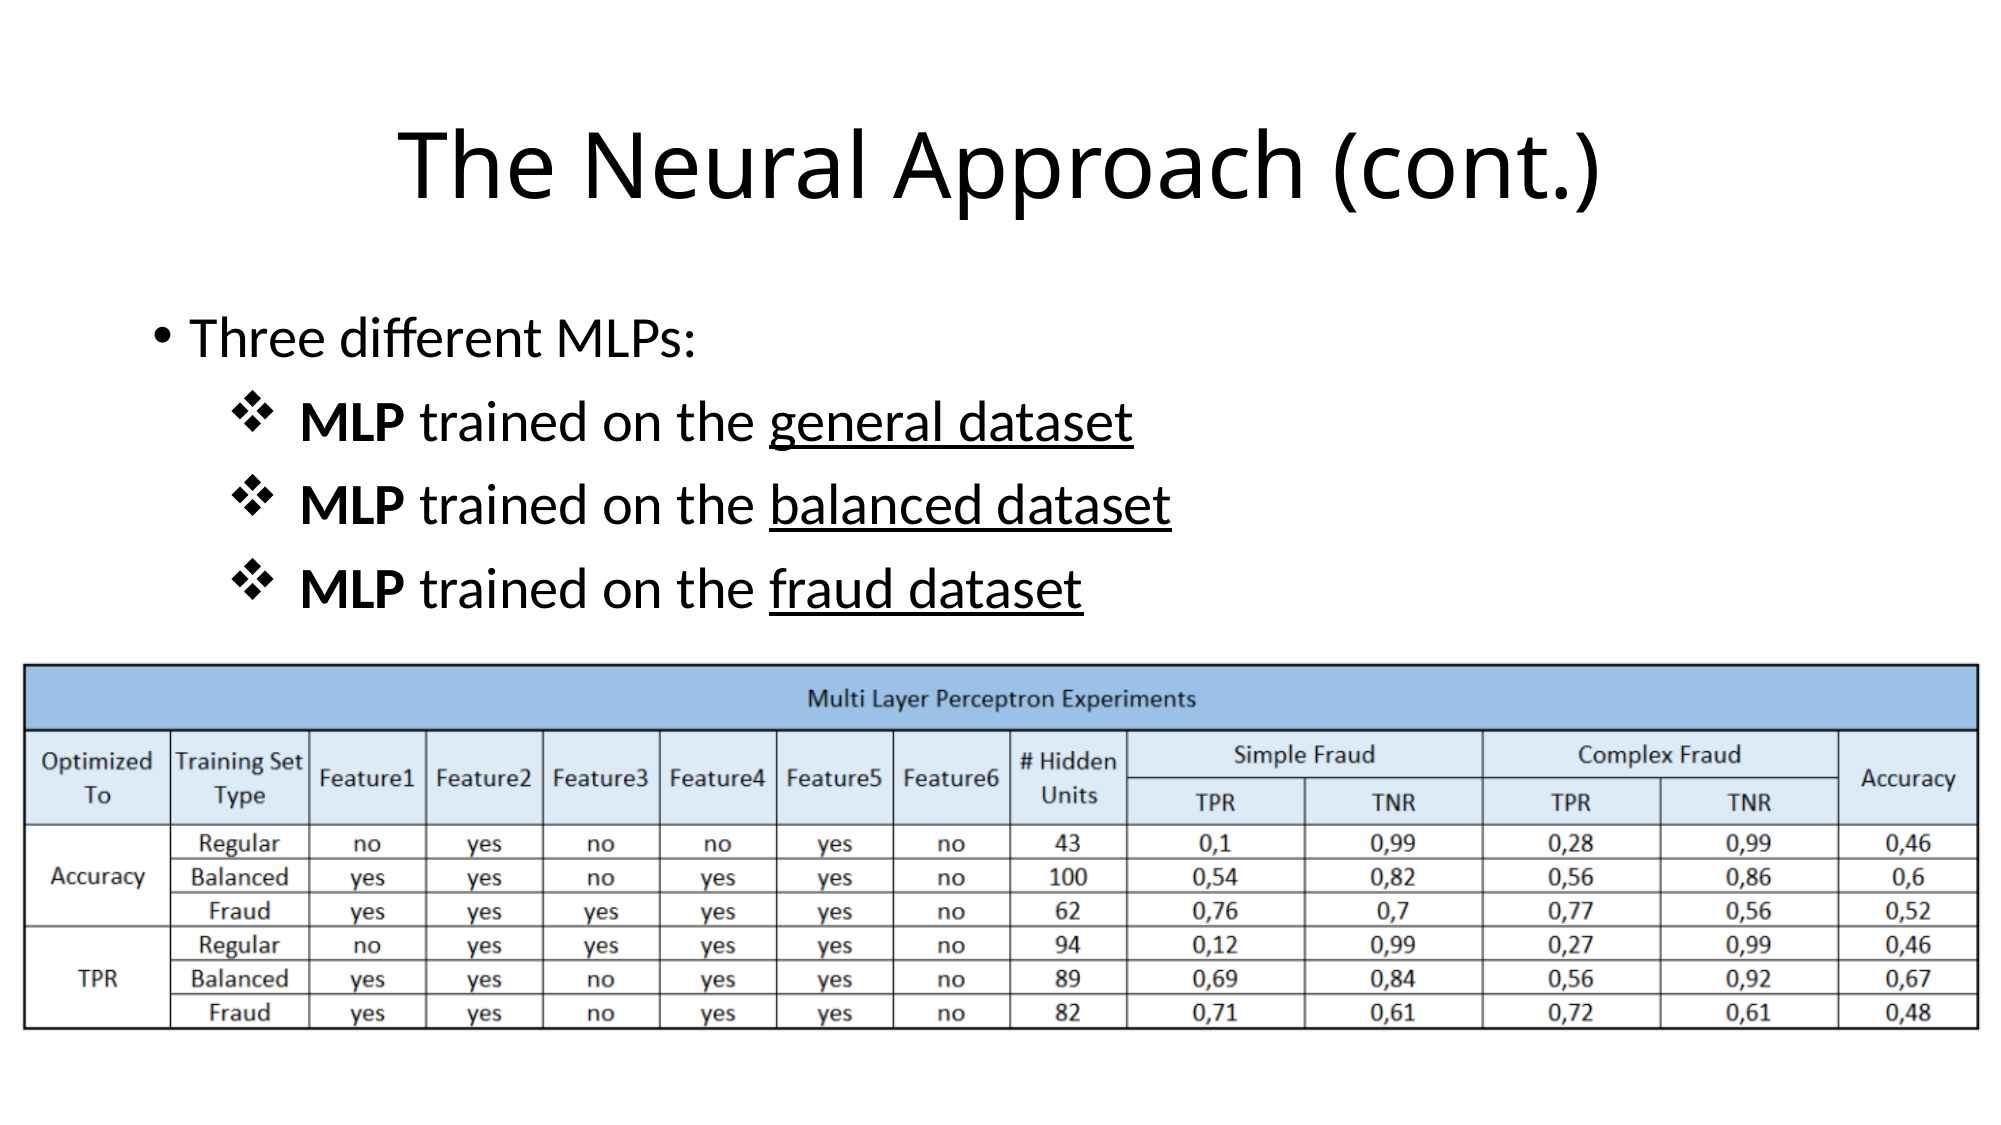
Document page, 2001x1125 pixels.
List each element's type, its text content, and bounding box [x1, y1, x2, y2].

title The Neural Approach (cont.) [137, 59, 1863, 278]
picture [14, 656, 1986, 1038]
list Three different MLPs: MLP trained on the general dataset MLP trained on the balanced dataset MLP trained on the fraud dataset [137, 299, 1863, 656]
